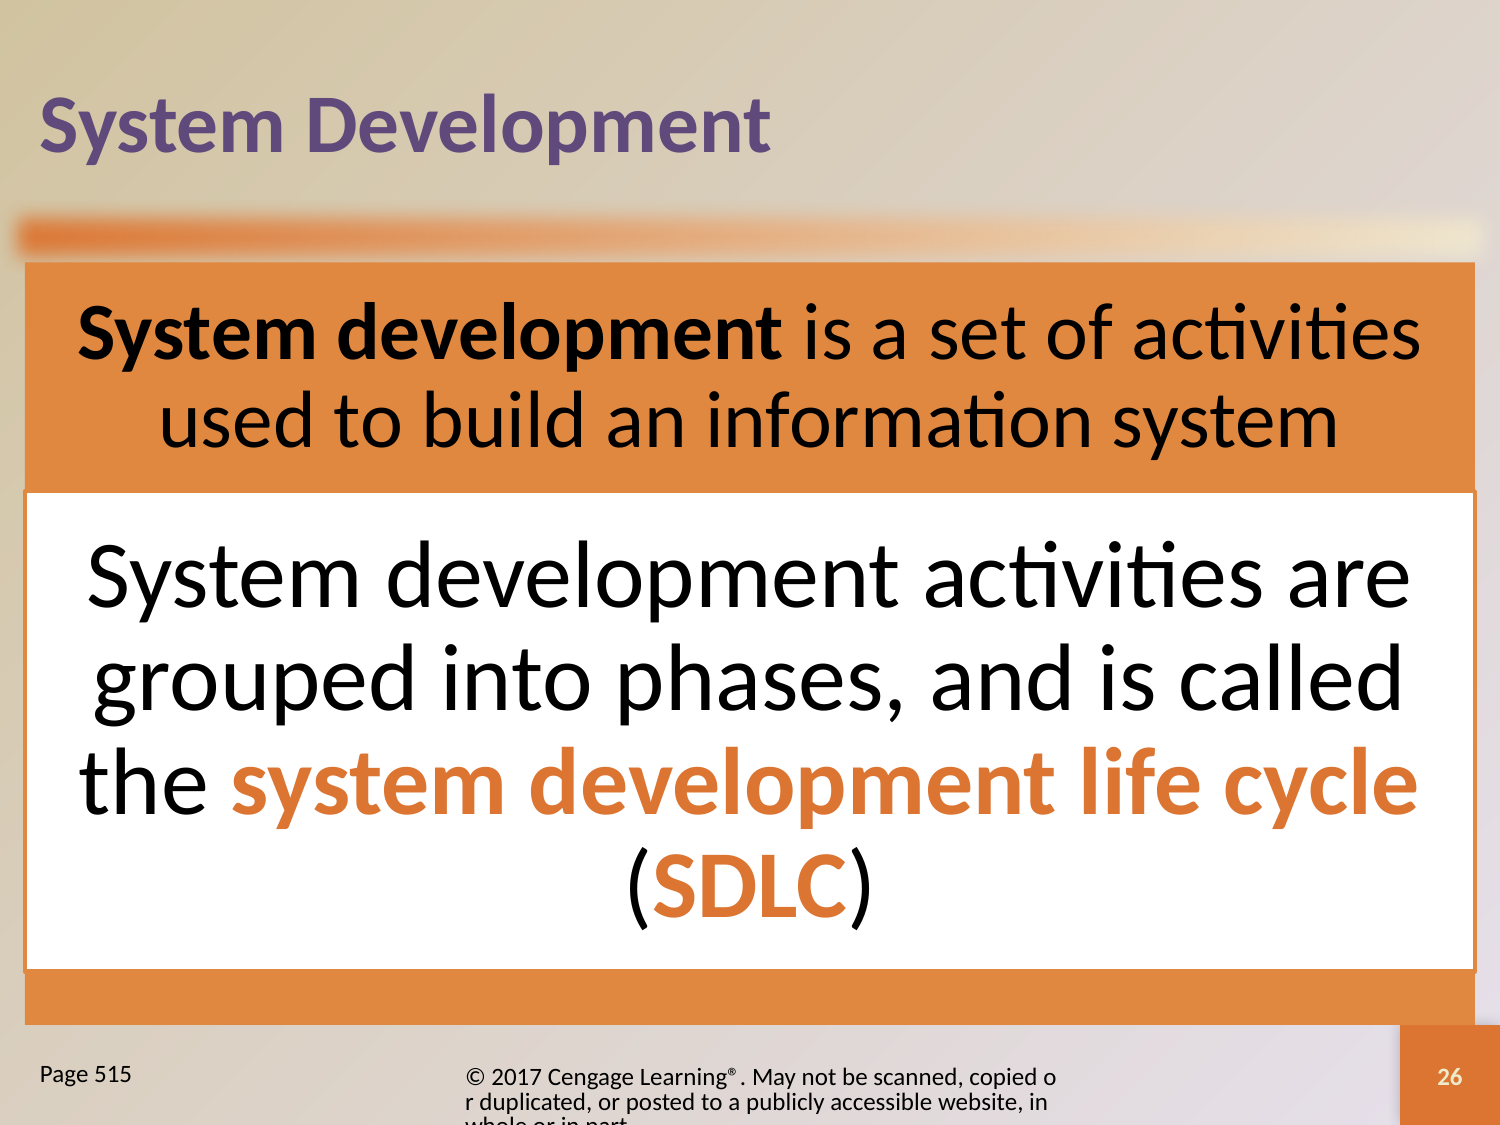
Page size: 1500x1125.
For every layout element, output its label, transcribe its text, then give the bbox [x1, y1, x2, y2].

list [24, 262, 1476, 1026]
slide_number 26 [1400, 1025, 1500, 1125]
footer © 2017 Cengage Learning®. May not be scanned, copied or duplicated, or posted to a publicly accessible website, in whole or in part. [450, 1037, 1075, 1113]
list Page 515 [24, 1050, 300, 1125]
title System Development [24, 24, 1475, 213]
